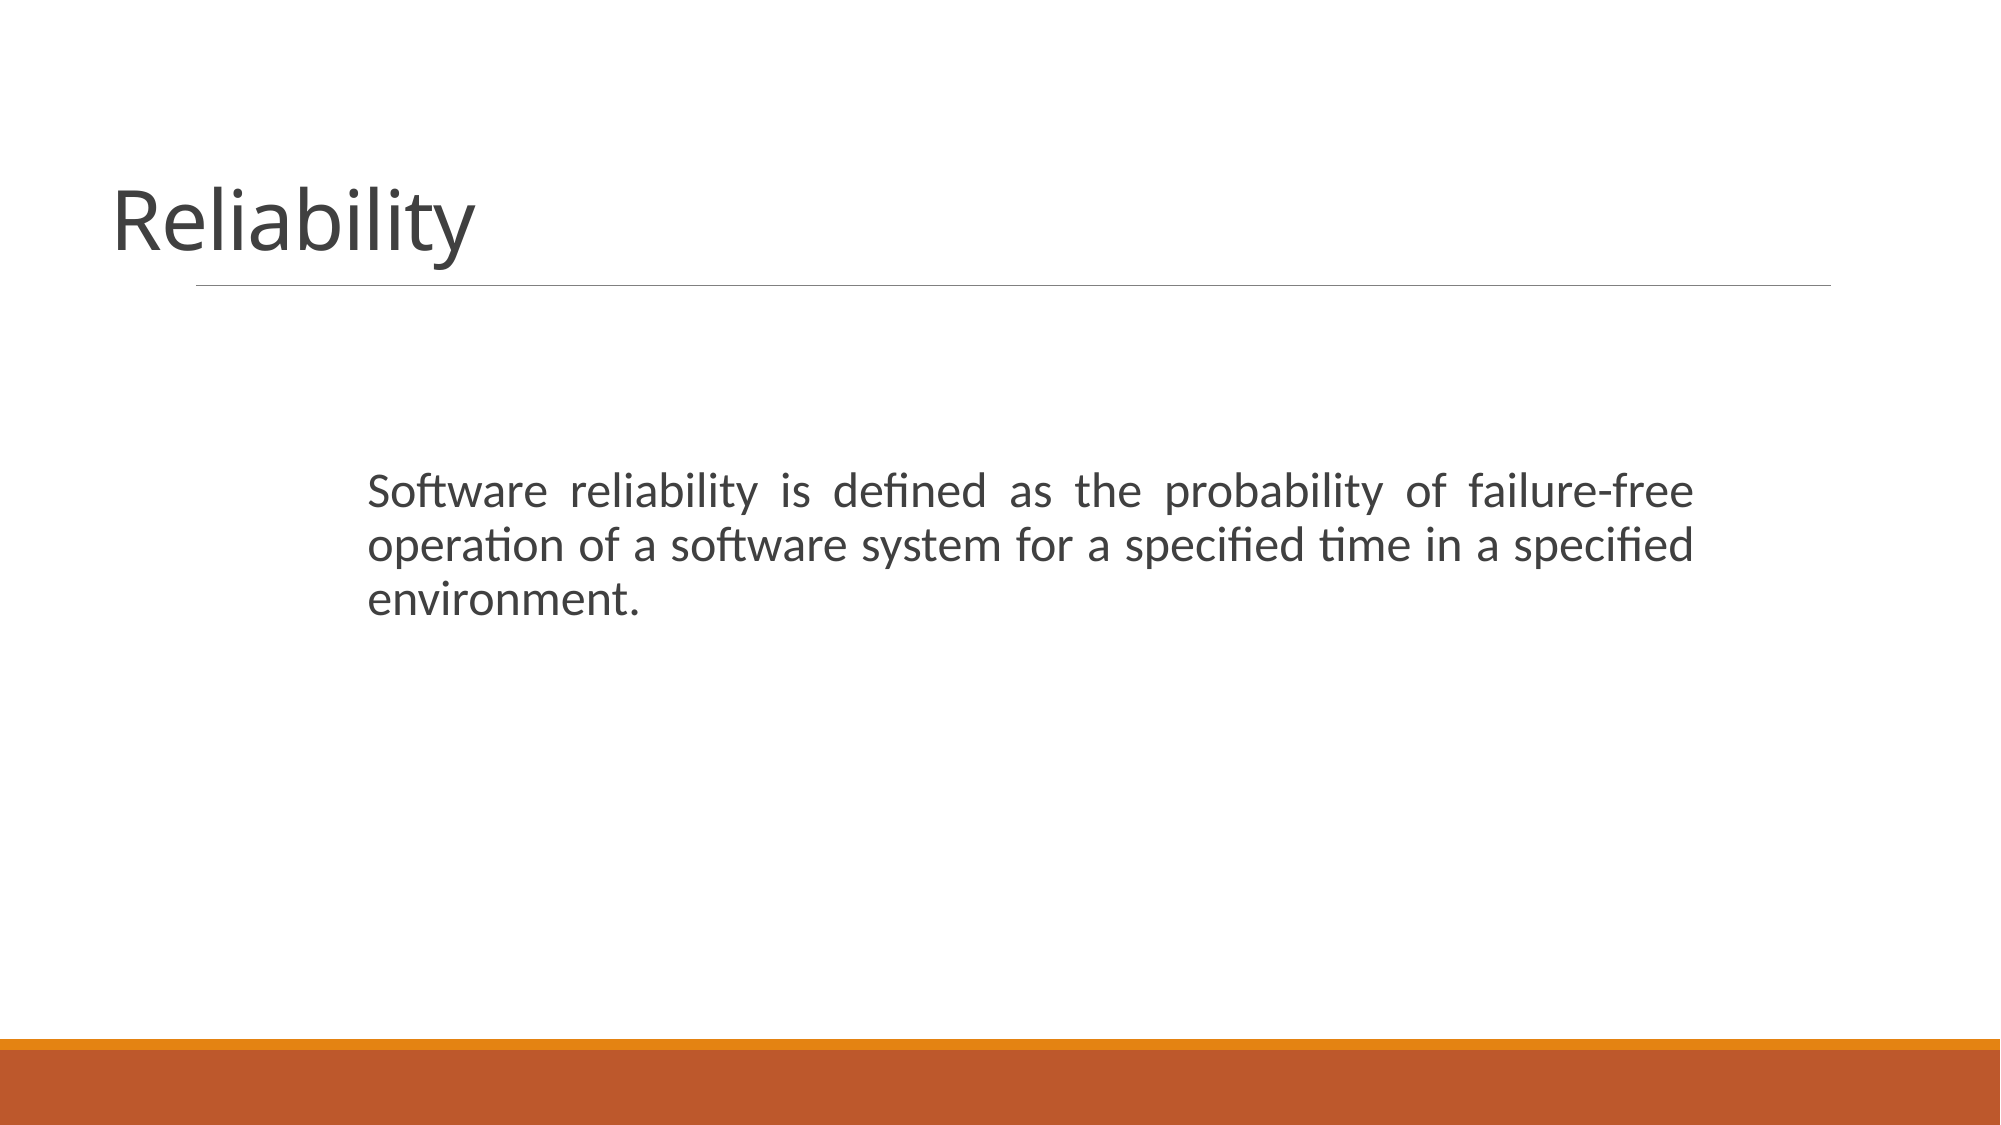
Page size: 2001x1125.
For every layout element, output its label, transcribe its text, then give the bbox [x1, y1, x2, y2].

title Reliability [95, 108, 1905, 275]
list Software reliability is defined as the probability of failure-free operation of a software system for a specified time in a specified environment. [304, 456, 1696, 672]
